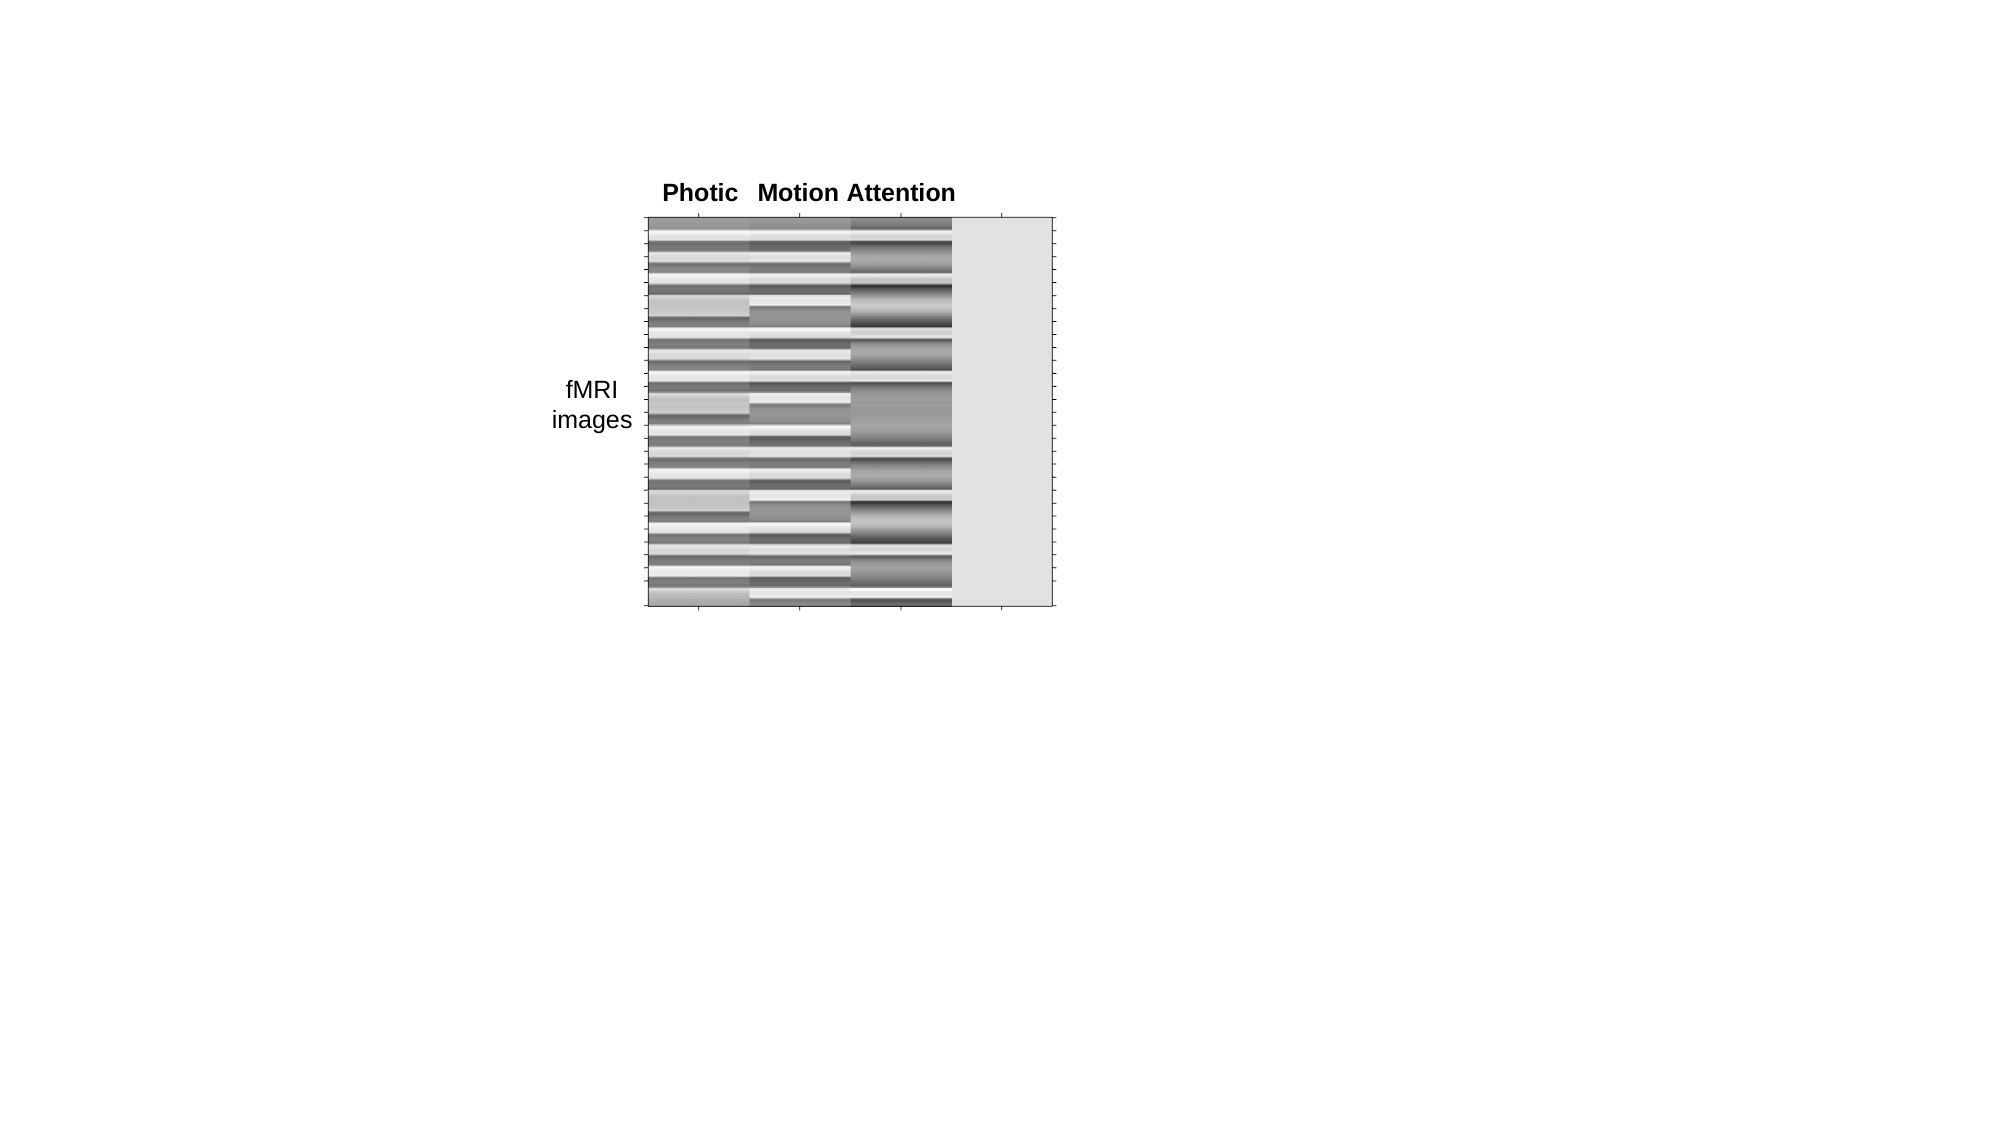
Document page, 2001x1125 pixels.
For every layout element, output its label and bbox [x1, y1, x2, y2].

text_box [544, 168, 1057, 611]
